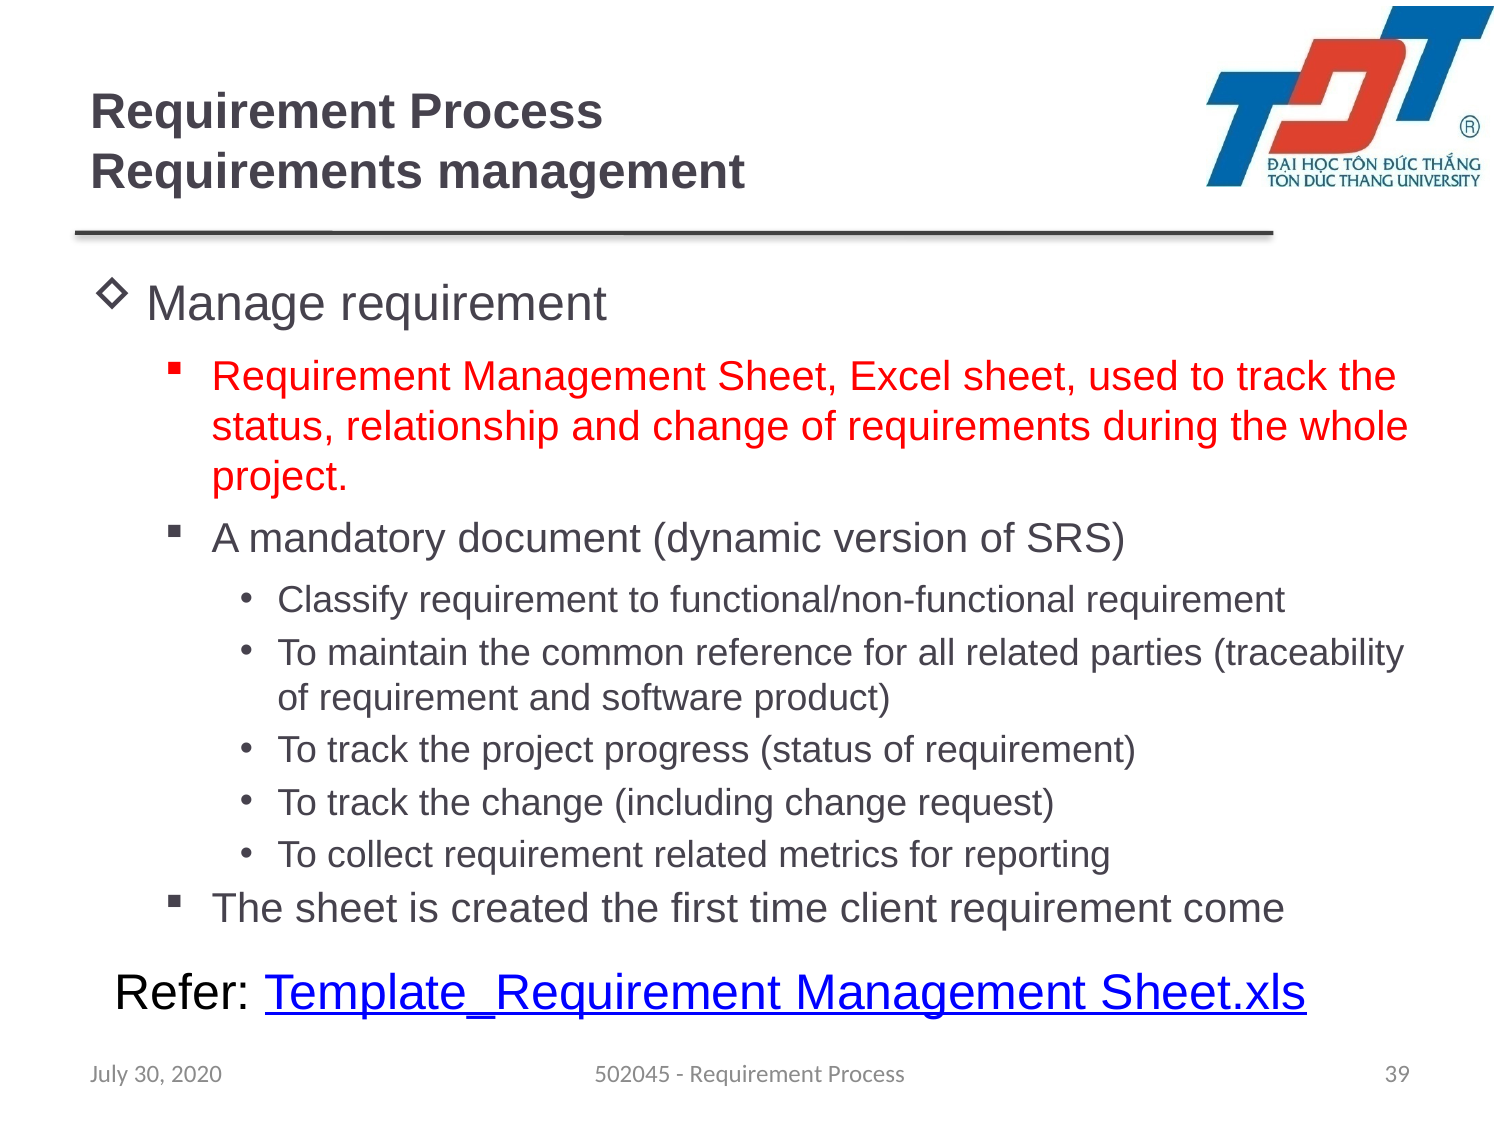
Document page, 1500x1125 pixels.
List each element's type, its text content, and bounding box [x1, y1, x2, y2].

footer 502045 - Requirement Process [512, 1042, 988, 1103]
text_box Refer: Template_Requirement Management Sheet.xls [99, 951, 1350, 1027]
list Manage requirement Requirement Management Sheet, Excel sheet, used to track the status, relationship and change of requirements during the whole project. A mandatory document (dynamic version of SRS) Classify requirement to functional/non-functional requirement To maintain the common reference for all related parties (traceability of requirement and software product) To track the project progress (status of requirement) To track the change (including change request) To collect requirement related metrics for reporting The sheet is created the first time client requirement come [75, 262, 1425, 1005]
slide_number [75, 1042, 425, 1103]
slide_number 39 [1074, 1042, 1425, 1103]
picture [1206, 6, 1494, 187]
title Requirement Process Requirements management [74, 44, 1272, 233]
